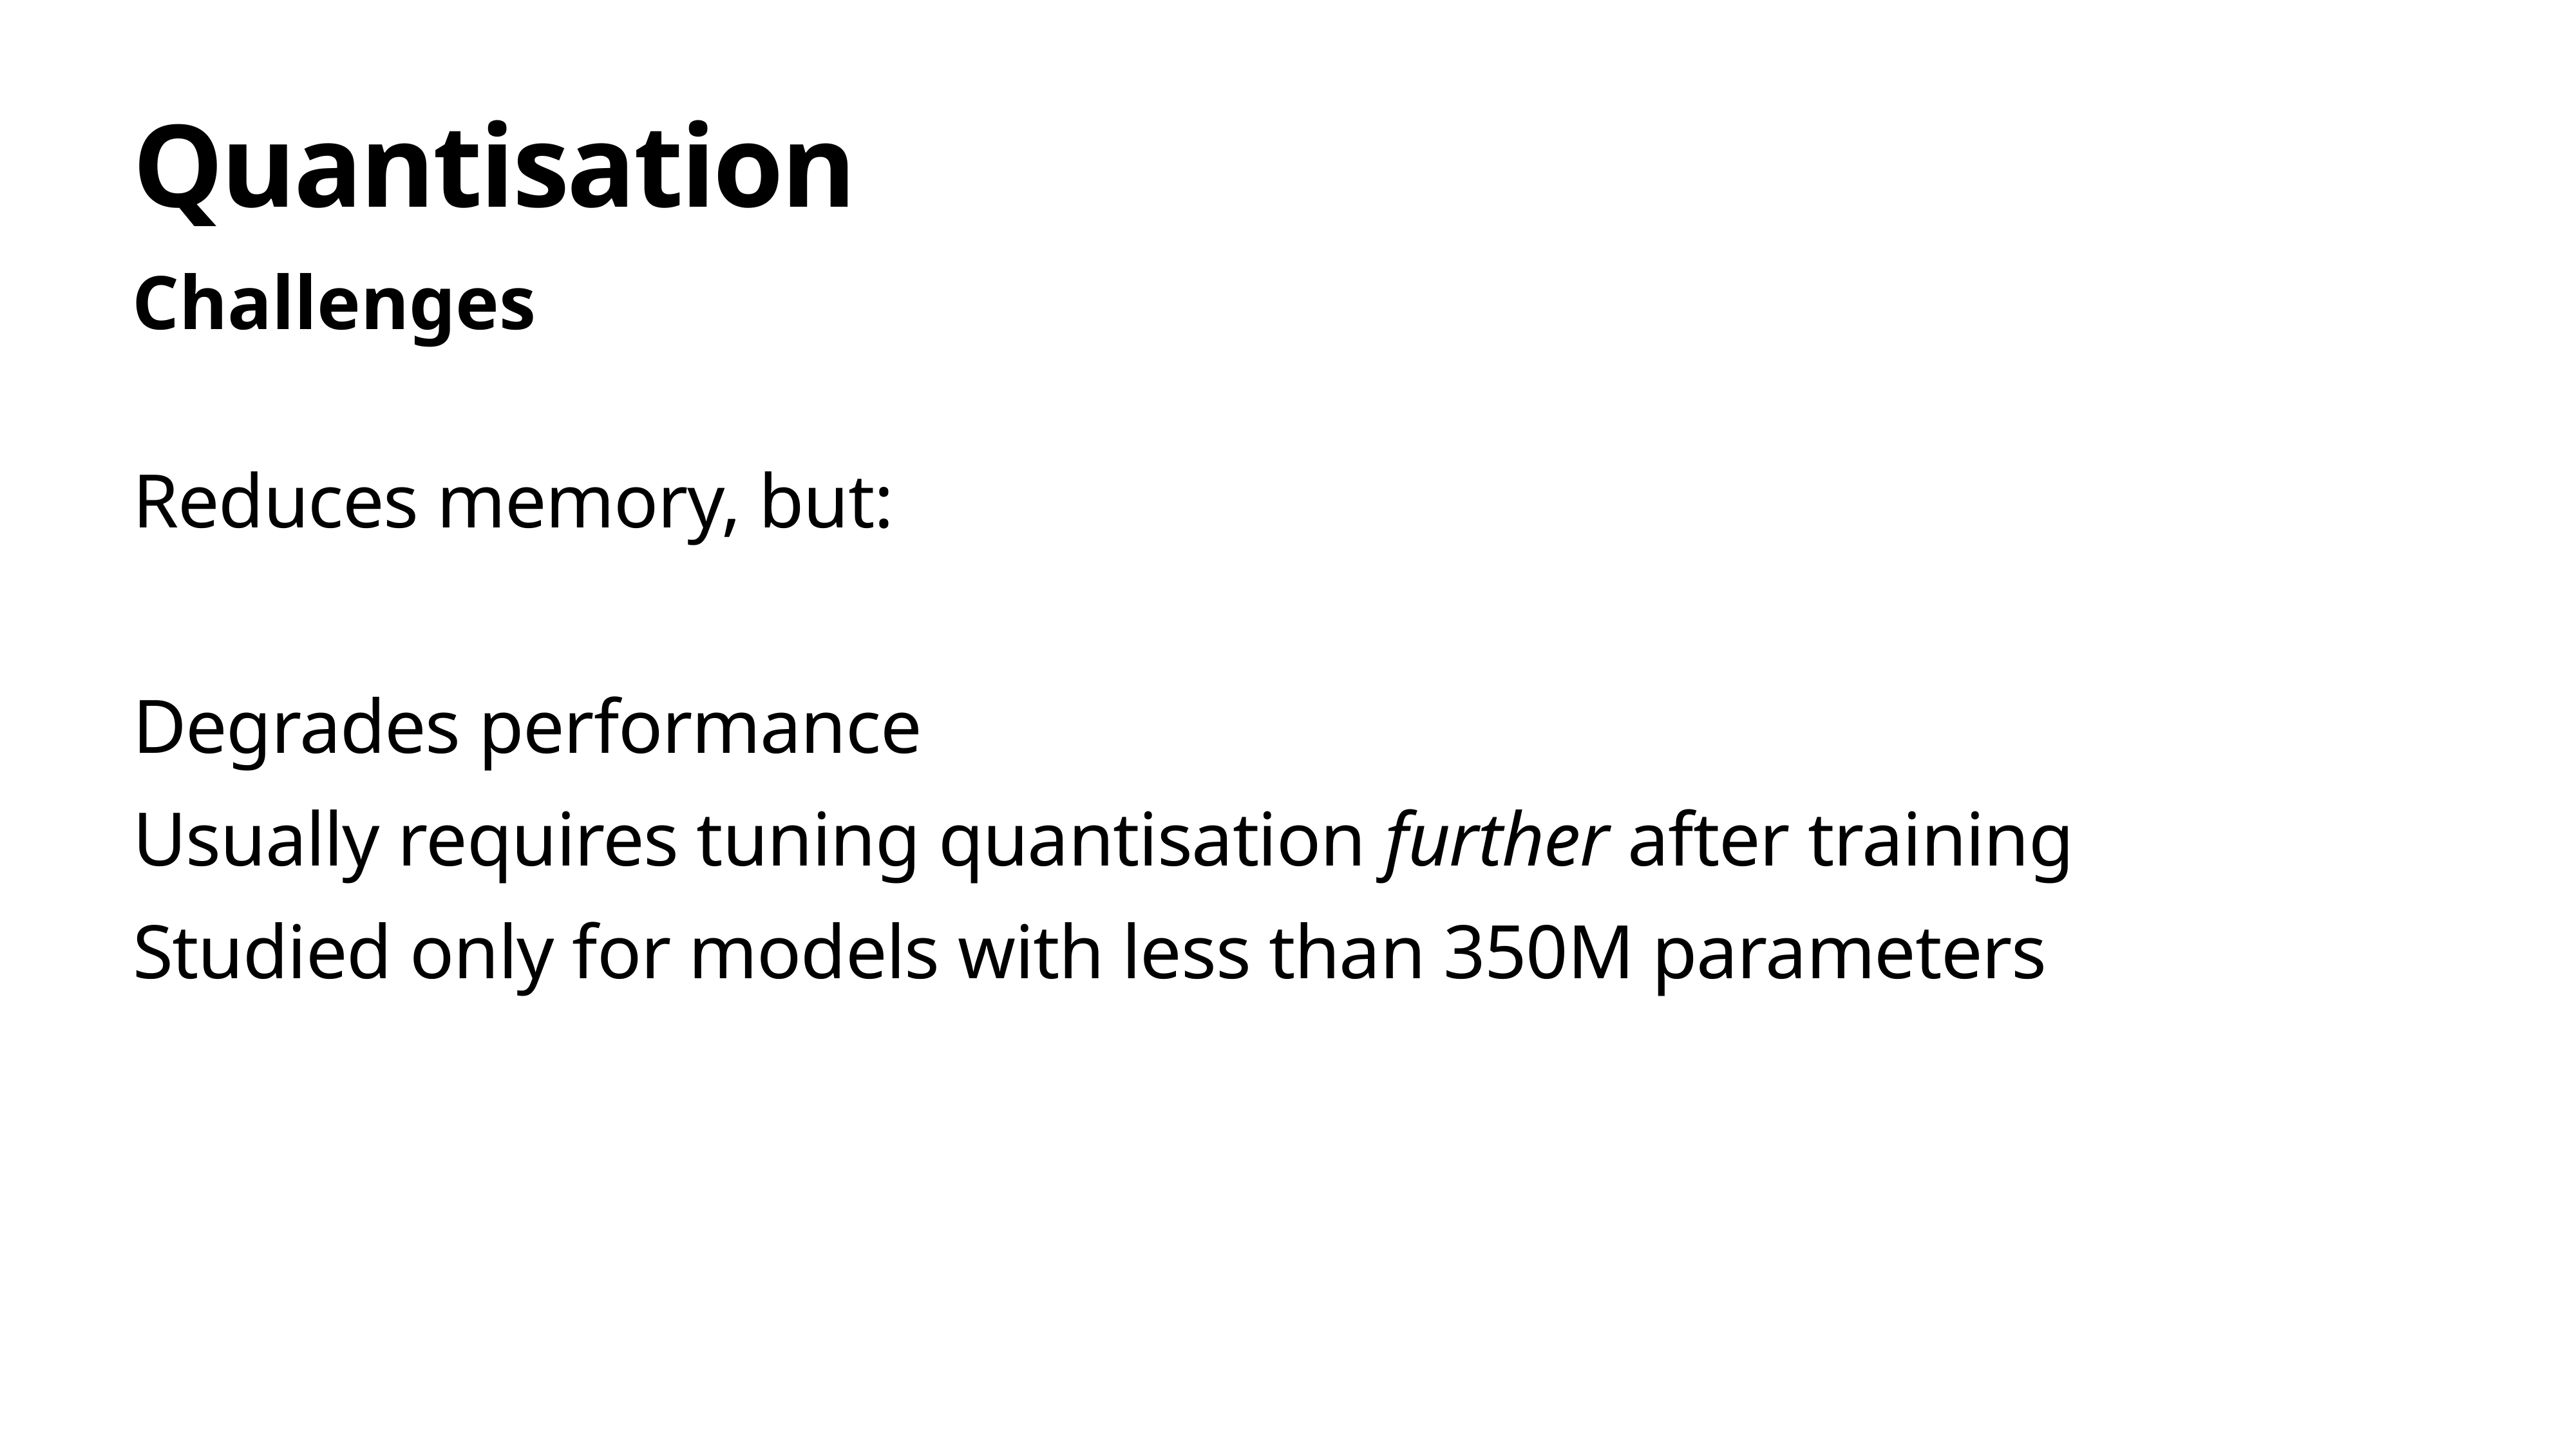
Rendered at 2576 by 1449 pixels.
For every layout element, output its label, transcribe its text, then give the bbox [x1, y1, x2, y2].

list Reduces memory, but: Degrades performance Usually requires tuning quantisation further after training Studied only for models with less than 350M parameters [127, 448, 2449, 1321]
title Quantisation [127, 113, 2449, 250]
list Challenges [127, 250, 2449, 350]
